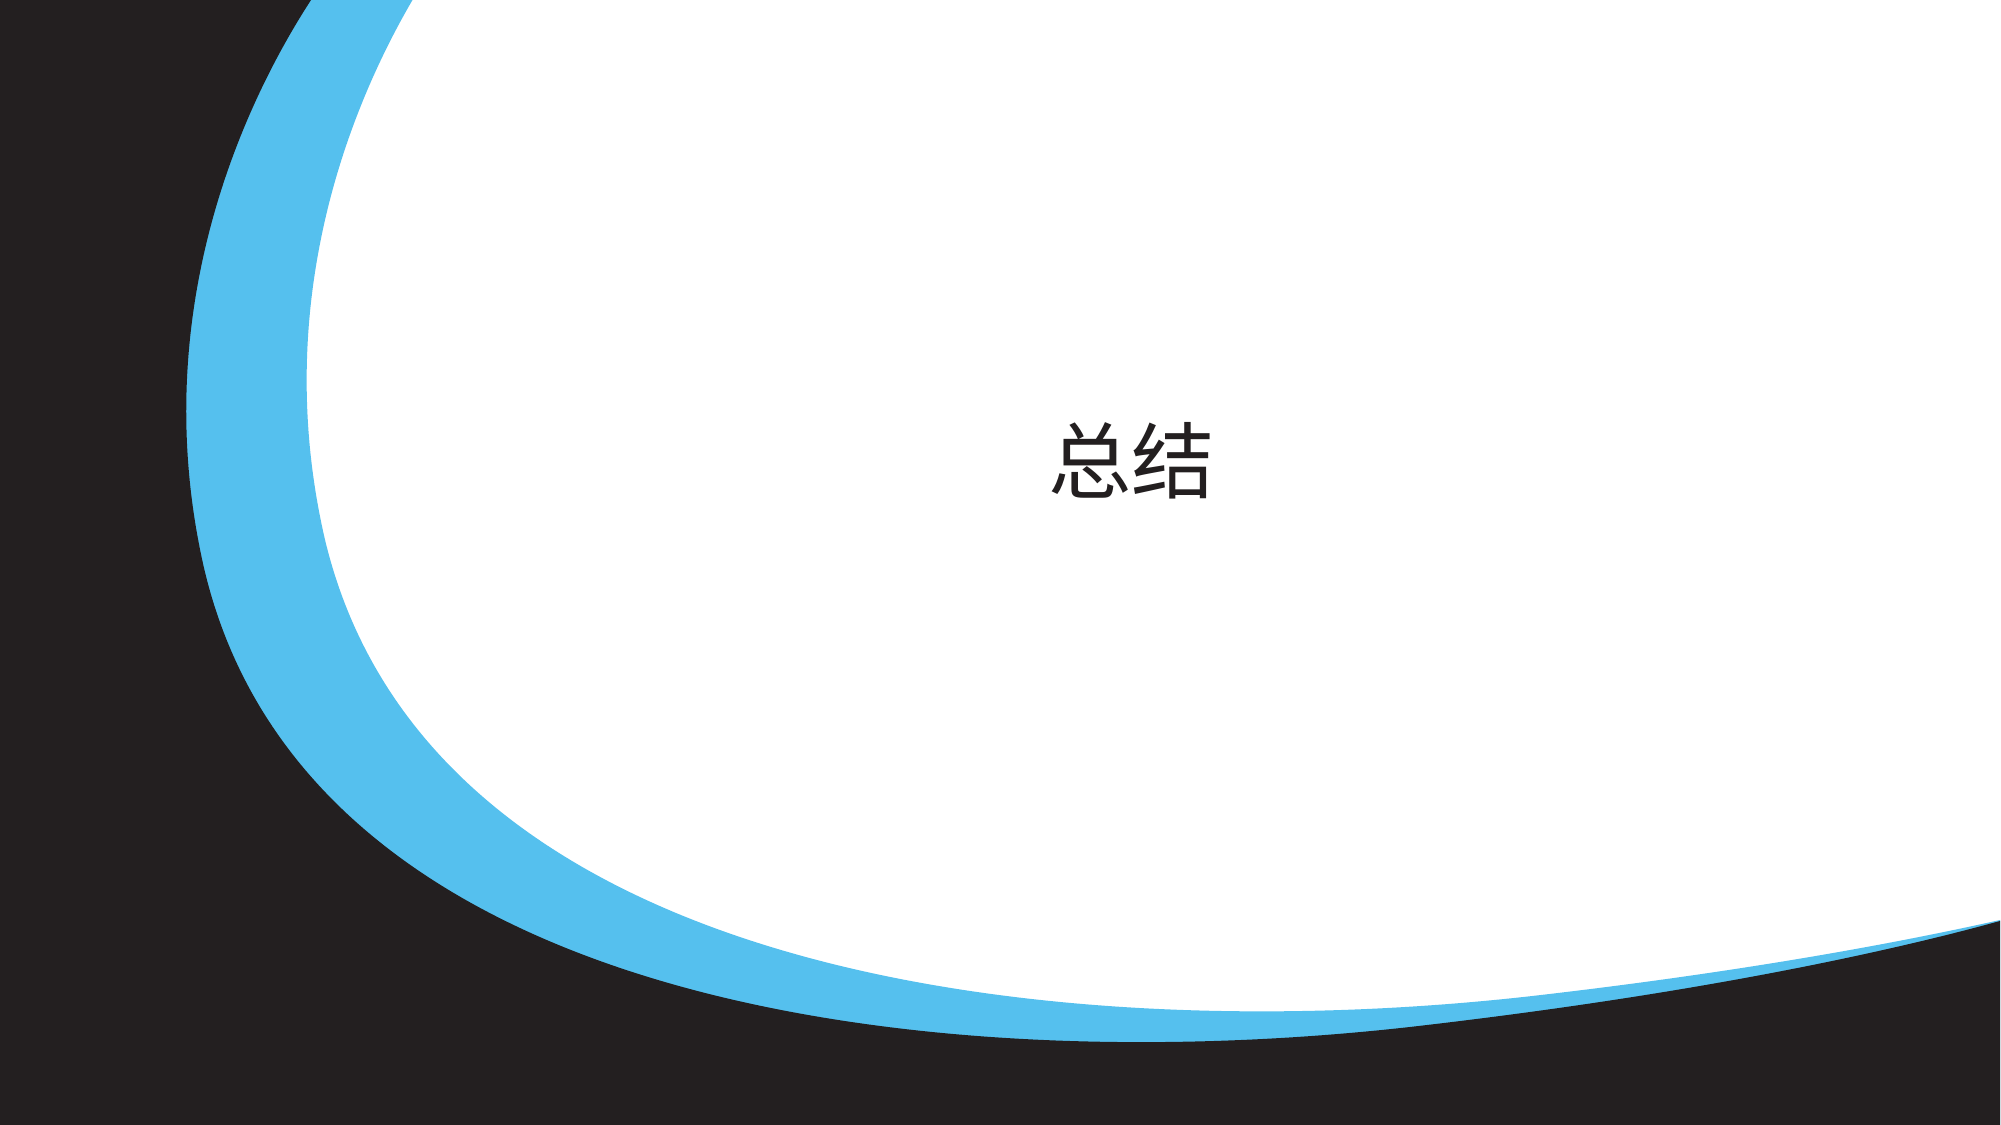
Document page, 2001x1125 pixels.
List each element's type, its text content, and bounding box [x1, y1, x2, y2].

text_box 总结 [520, 413, 1744, 518]
